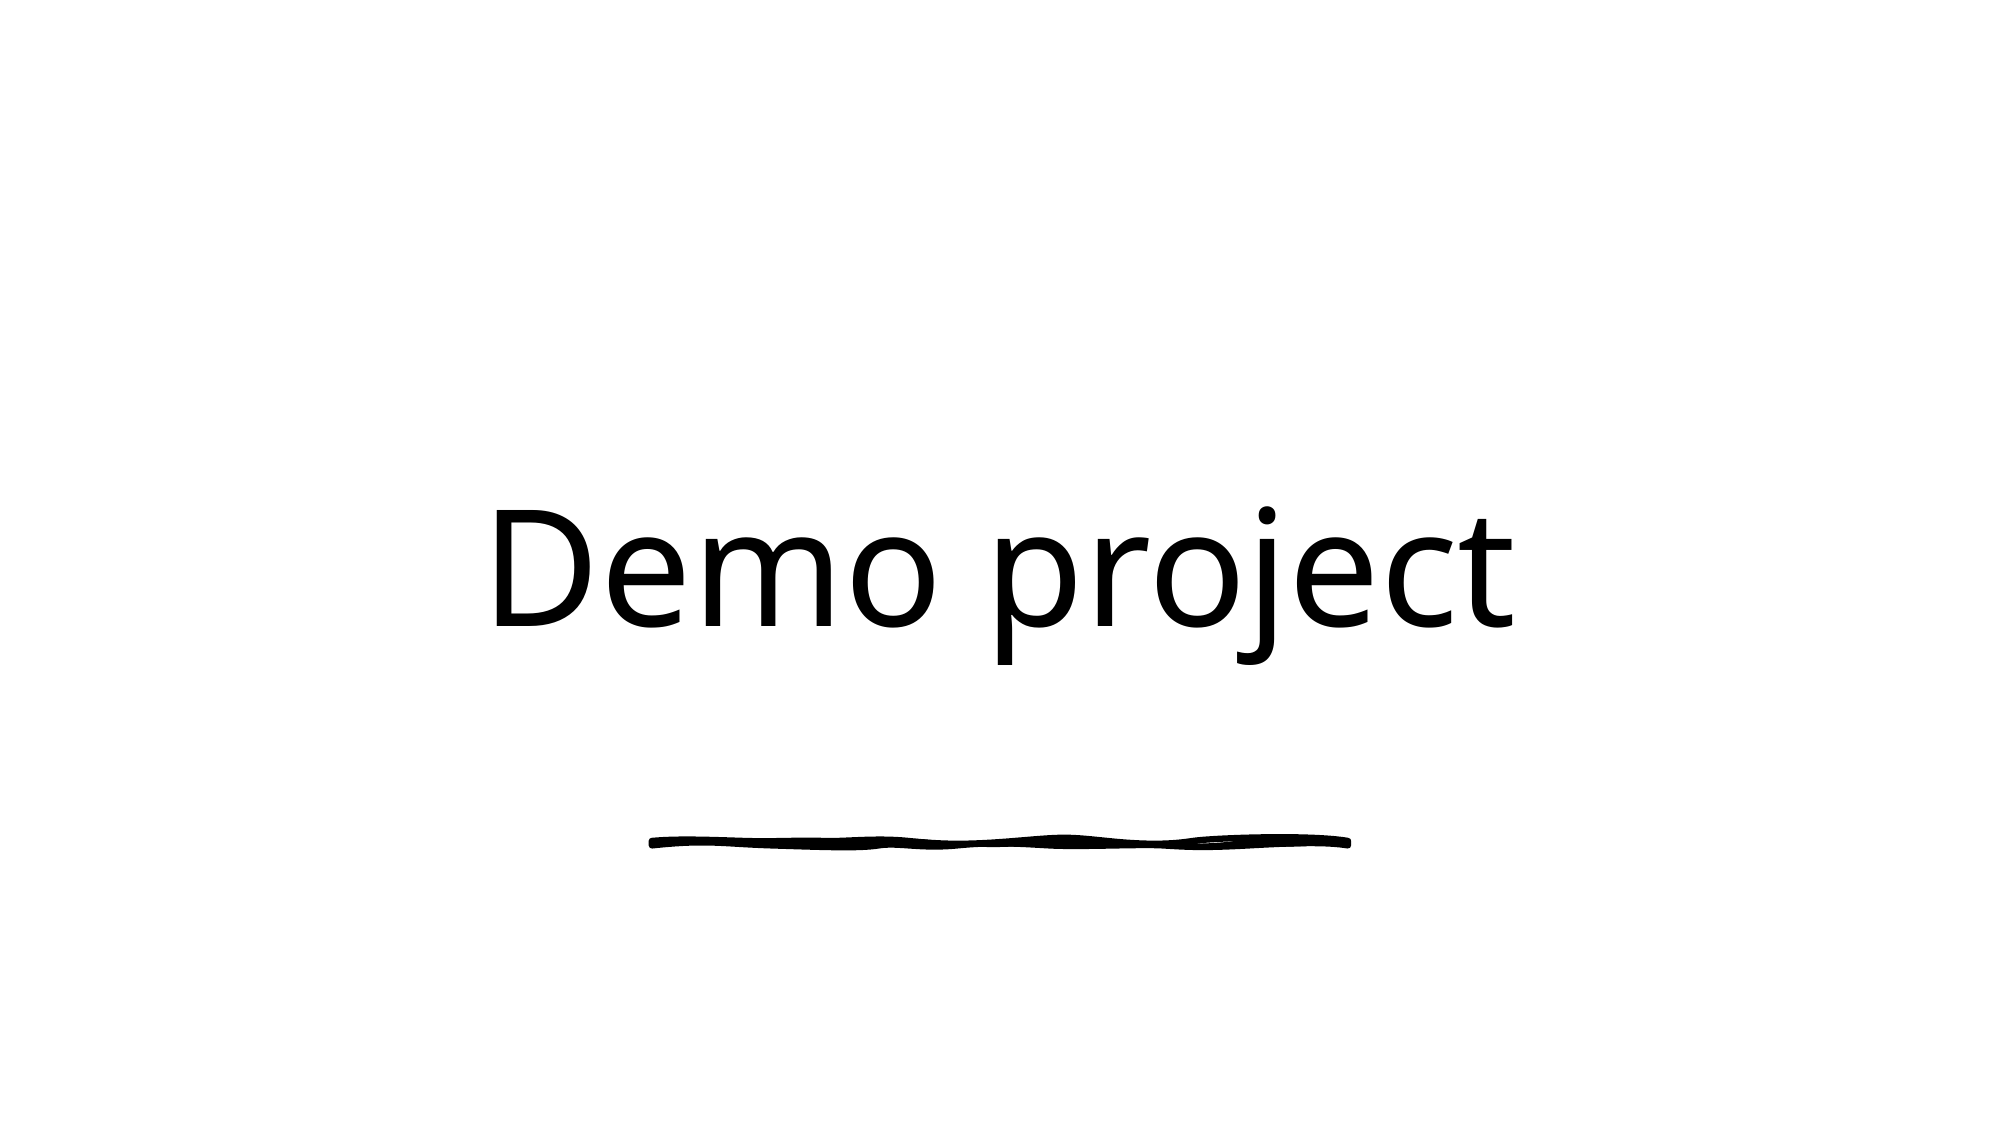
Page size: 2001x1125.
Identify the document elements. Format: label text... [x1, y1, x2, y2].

title Demo project [361, 283, 1638, 840]
